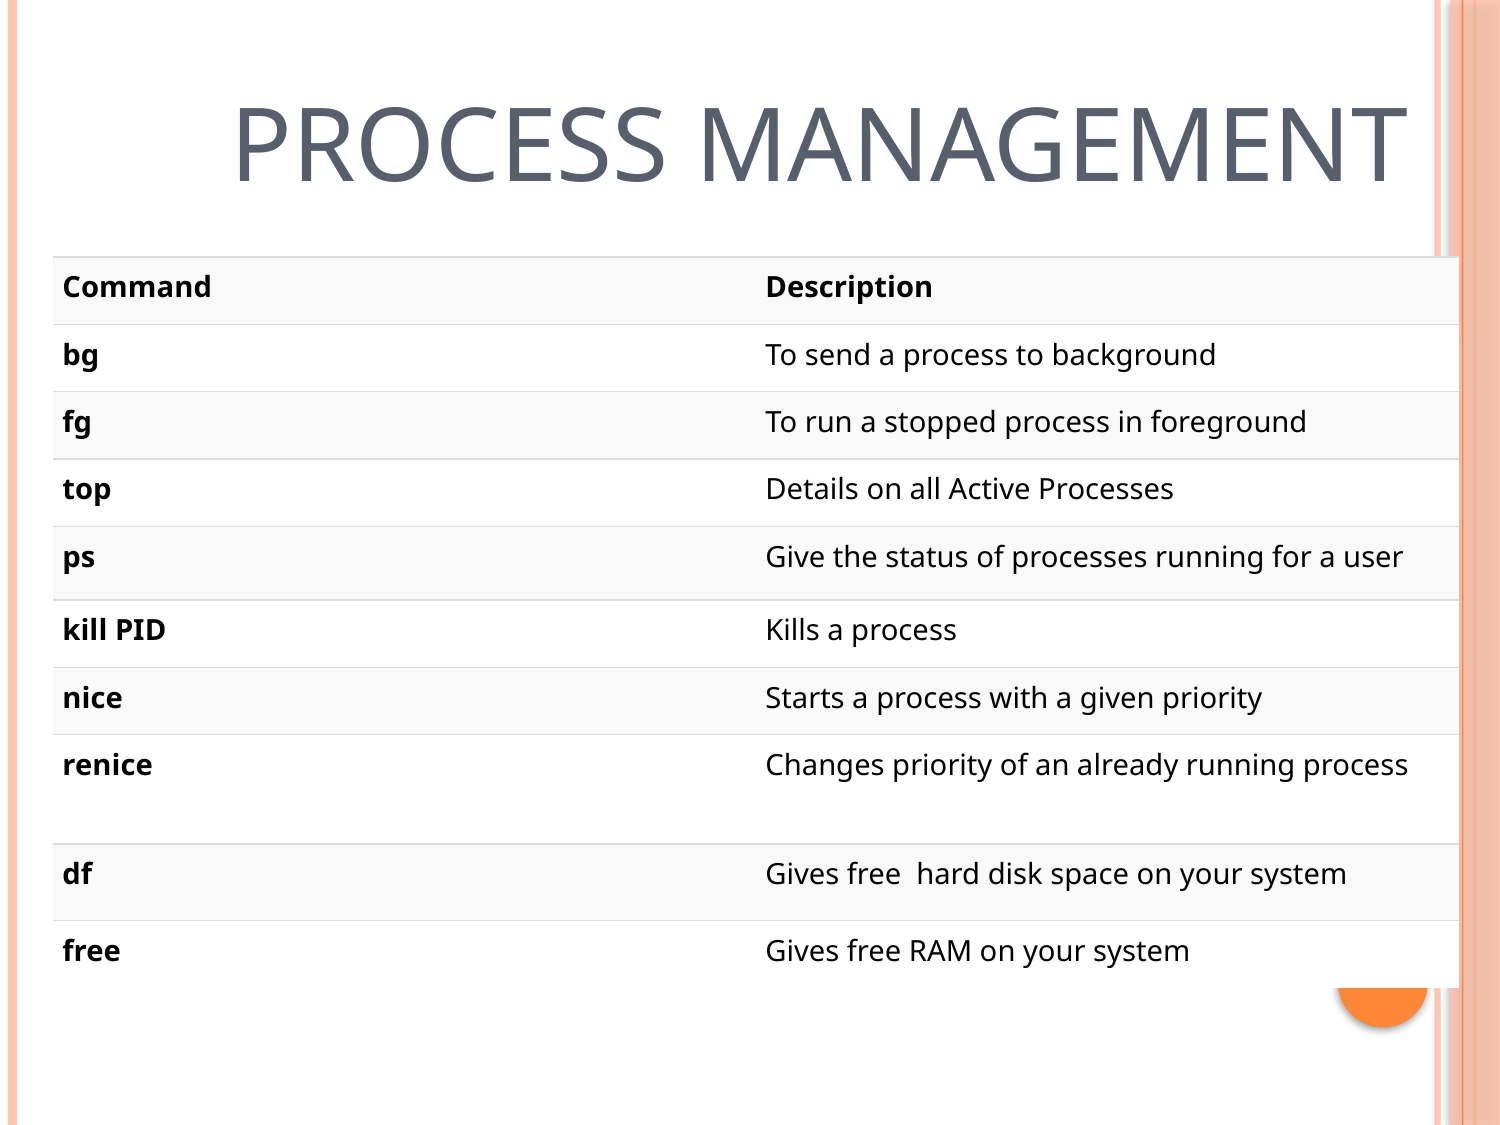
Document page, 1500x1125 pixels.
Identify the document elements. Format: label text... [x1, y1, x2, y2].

table_cell free [53, 921, 756, 988]
table_cell Details on all Active Processes [756, 460, 1459, 526]
table_cell Gives free hard disk space on your system [756, 845, 1459, 920]
table_cell nice [53, 668, 756, 734]
table_cell To run a stopped process in foreground [756, 392, 1459, 458]
table_cell df [53, 845, 756, 920]
table_header Description [756, 258, 1459, 324]
table_cell Changes priority of an already running process [756, 735, 1459, 843]
table_cell Starts a process with a given priority [756, 668, 1459, 734]
table_cell bg [53, 325, 756, 391]
table_cell renice [53, 735, 756, 843]
table_cell Give the status of processes running for a user [756, 527, 1459, 599]
table_cell To send a process to background [756, 325, 1459, 391]
table_cell fg [53, 392, 756, 458]
title Process Management [138, 69, 1500, 212]
table_cell Kills a process [756, 601, 1459, 667]
table_cell ps [53, 527, 756, 599]
table_header Command [53, 258, 756, 324]
table_cell top [53, 460, 756, 526]
table_cell kill PID [53, 601, 756, 667]
table_cell Gives free RAM on your system [756, 921, 1459, 988]
